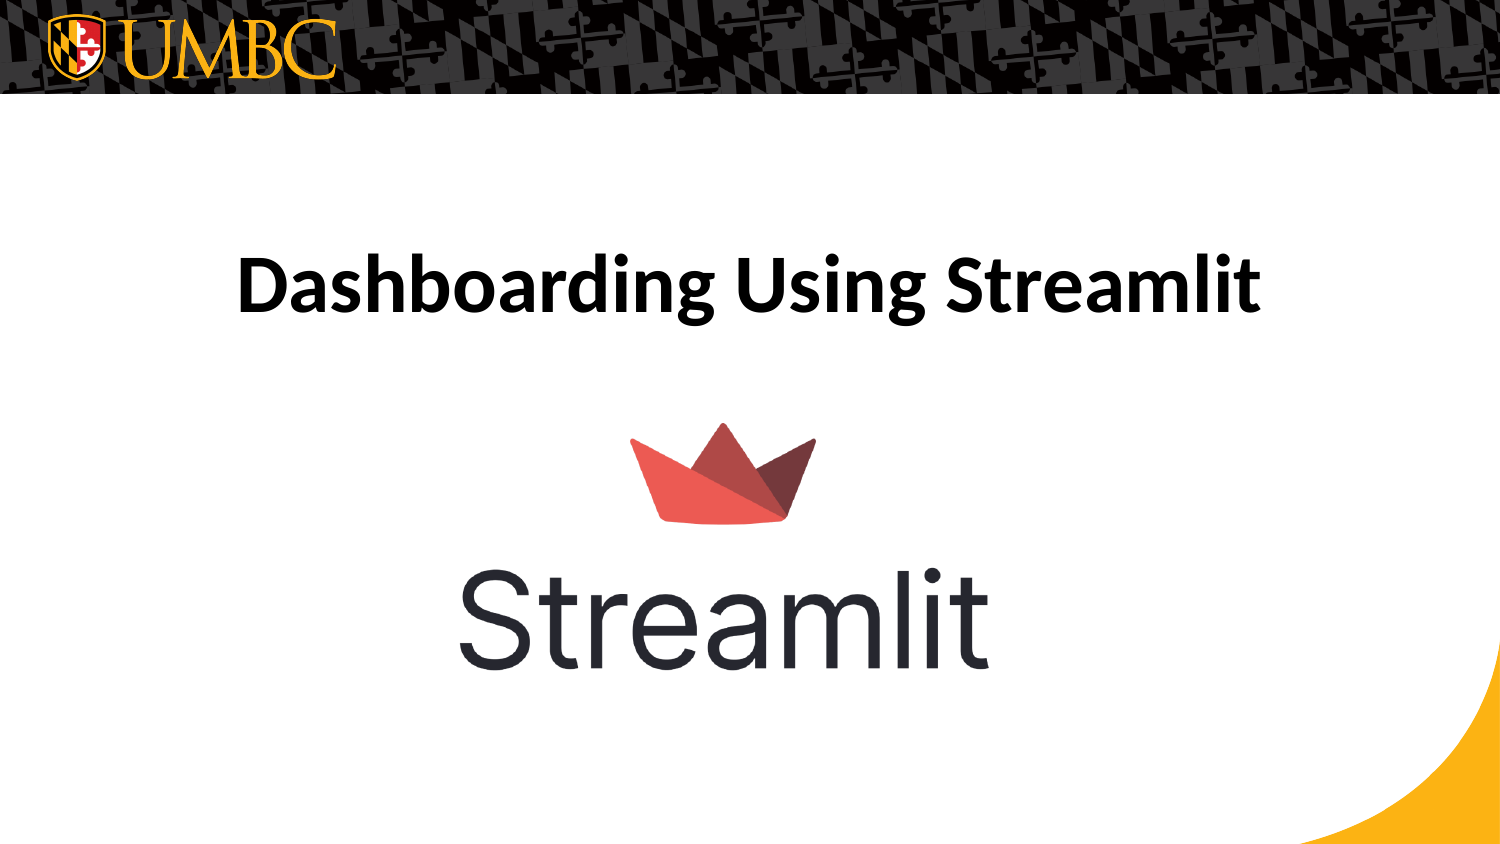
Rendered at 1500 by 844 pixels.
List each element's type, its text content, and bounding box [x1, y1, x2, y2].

title Dashboarding Using Streamlit [160, 193, 1340, 366]
picture [1299, 639, 1500, 844]
picture [0, 0, 1500, 94]
picture [414, 365, 1027, 712]
